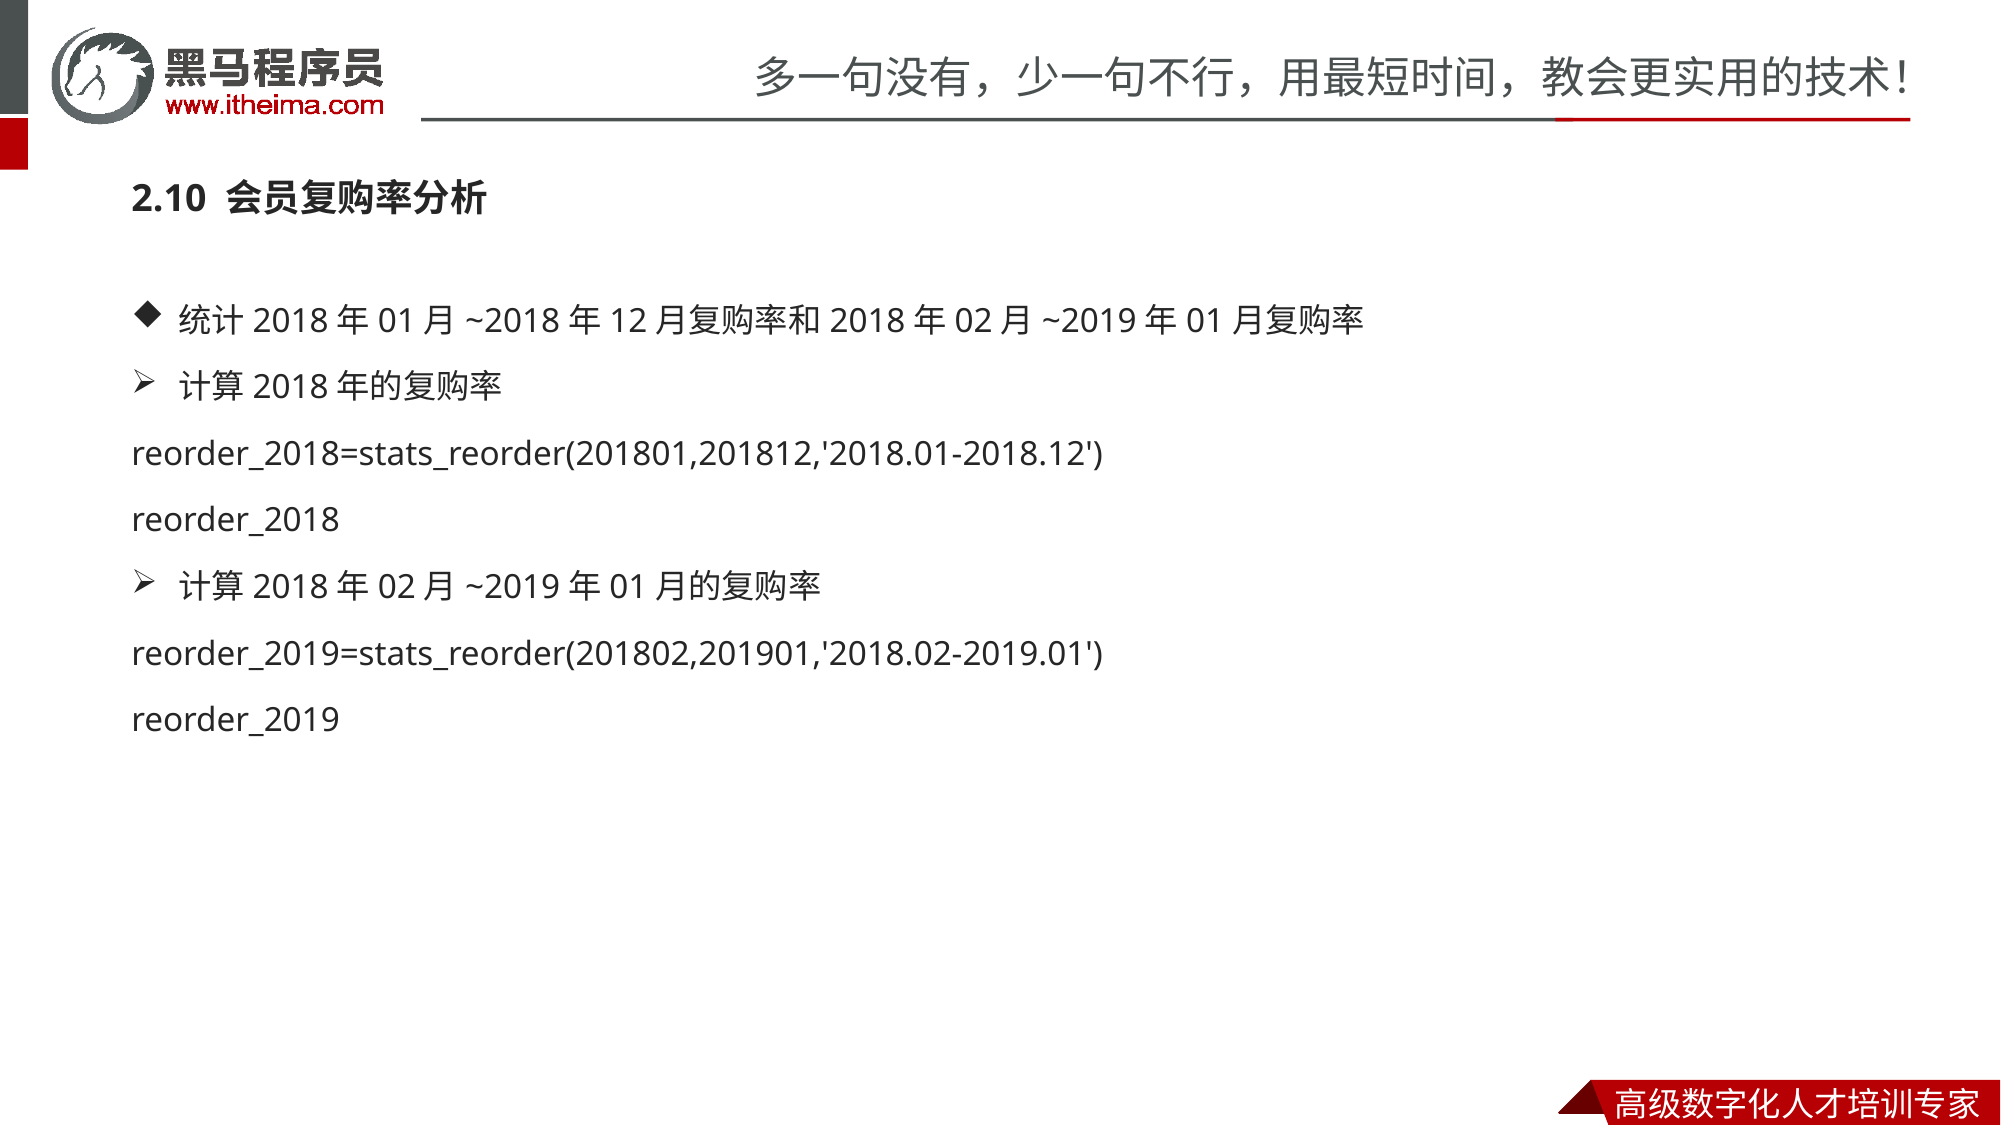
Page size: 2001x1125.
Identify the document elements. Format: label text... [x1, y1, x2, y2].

list 统计2018年01月~2018年12月复购率和2018年02月~2019年01月复购率 计算2018年的复购率 reorder_2018=stats_reorder(201801,201812,'2018.01-2018.12') reorder_2018 计算2018年02月~2019年01月的复购率 reorder_2019=stats_reorder(201802,201901,'2018.02-2019.01') reorder_2019 [116, 271, 1872, 964]
list 2.10 会员复购率分析 [116, 154, 1872, 239]
picture [50, 26, 384, 125]
